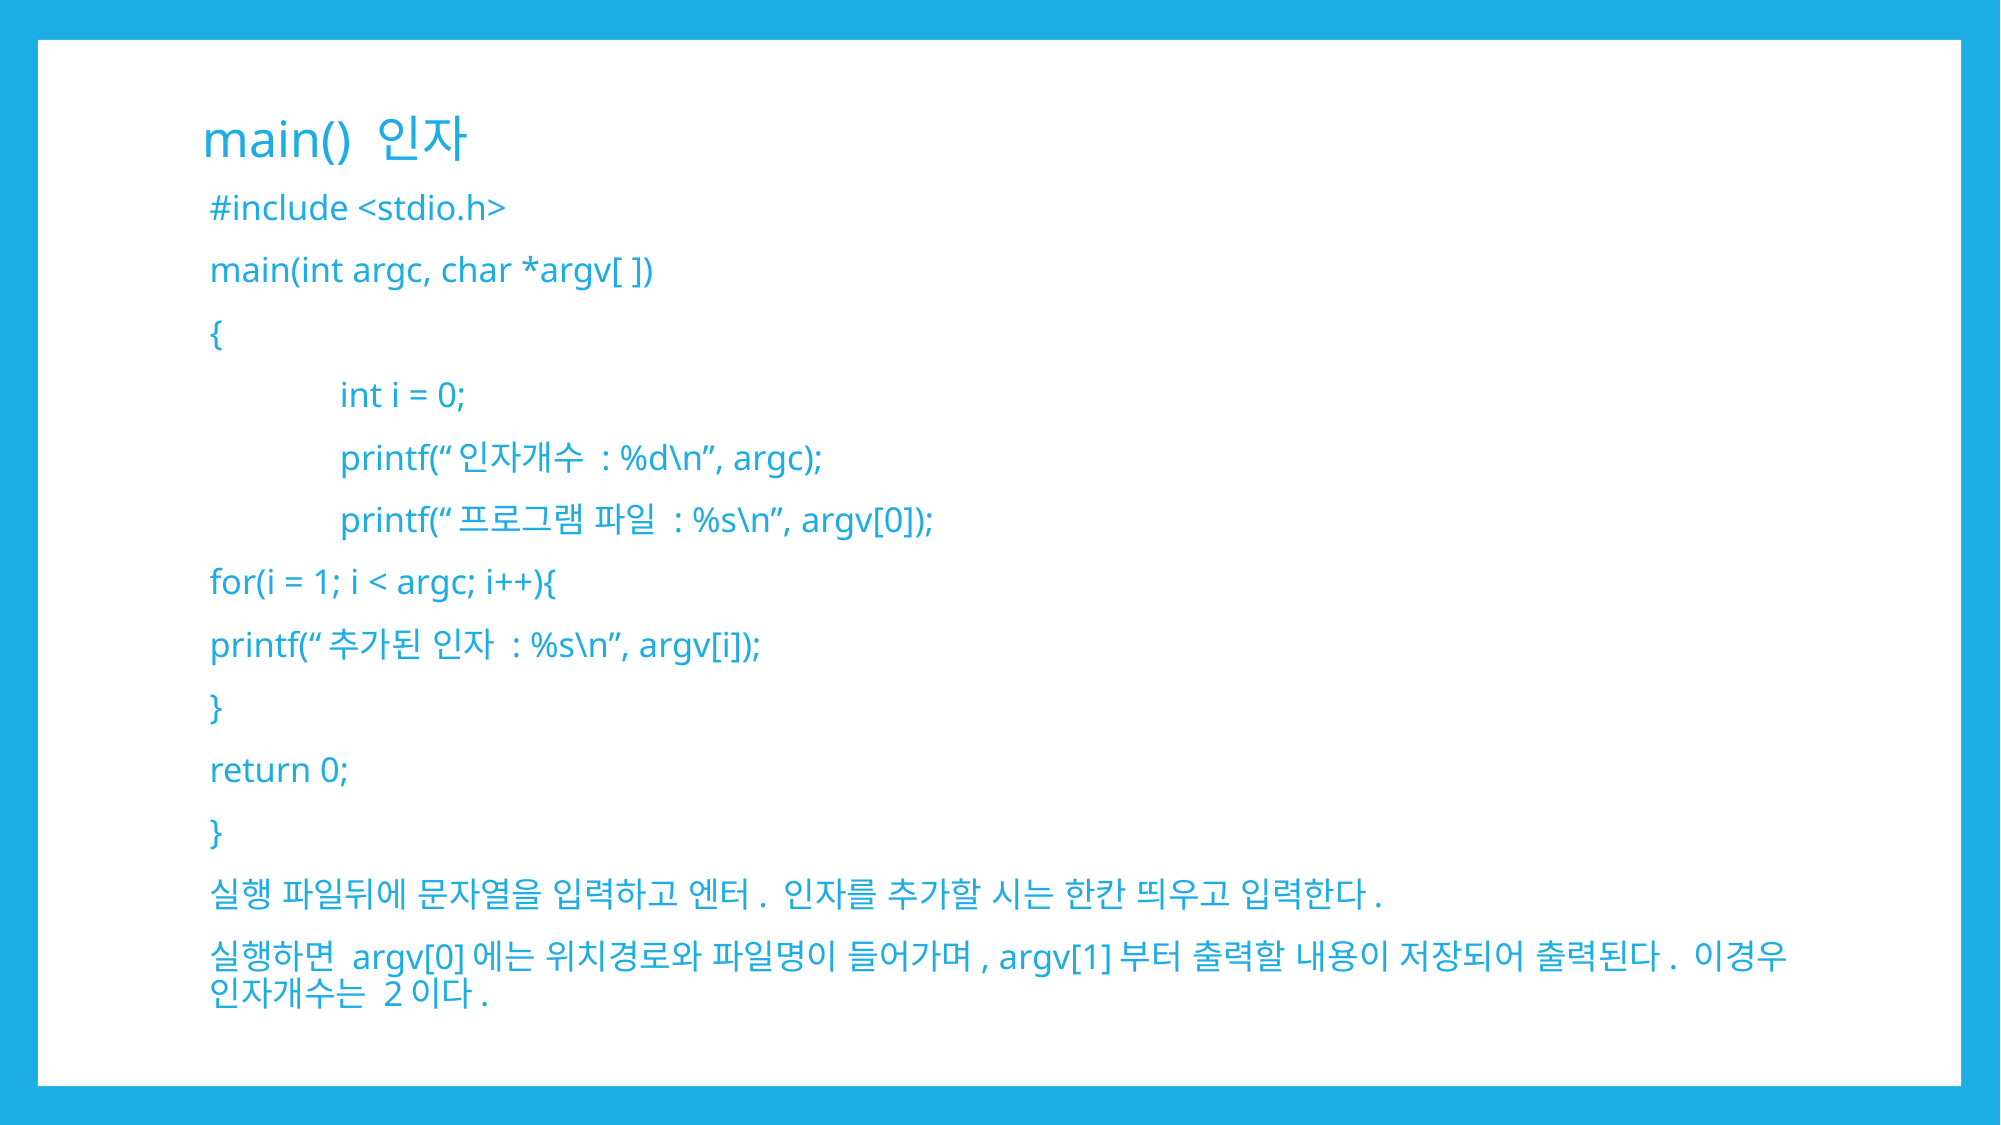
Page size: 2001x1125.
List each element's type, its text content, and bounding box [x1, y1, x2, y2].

title main() 인자 [187, 99, 1808, 183]
list #include <stdio.h> main(int argc, char *argv[ ]) { int i = 0; printf(“인자개수 : %d\n”, argc); printf(“프로그램 파일 : %s\n”, argv[0]); for(i = 1; i < argc; i++){ printf(“추가된 인자 : %s\n”, argv[i]); } return 0; } 실행 파일뒤에 문자열을 입력하고 엔터. 인자를 추가할 시는 한칸 띄우고 입력한다. 실행하면 argv[0]에는 위치경로와 파일명이 들어가며, argv[1]부터 출력할 내용이 저장되어 출력된다. 이경우 인자개수는 2이다. [187, 183, 1808, 1025]
